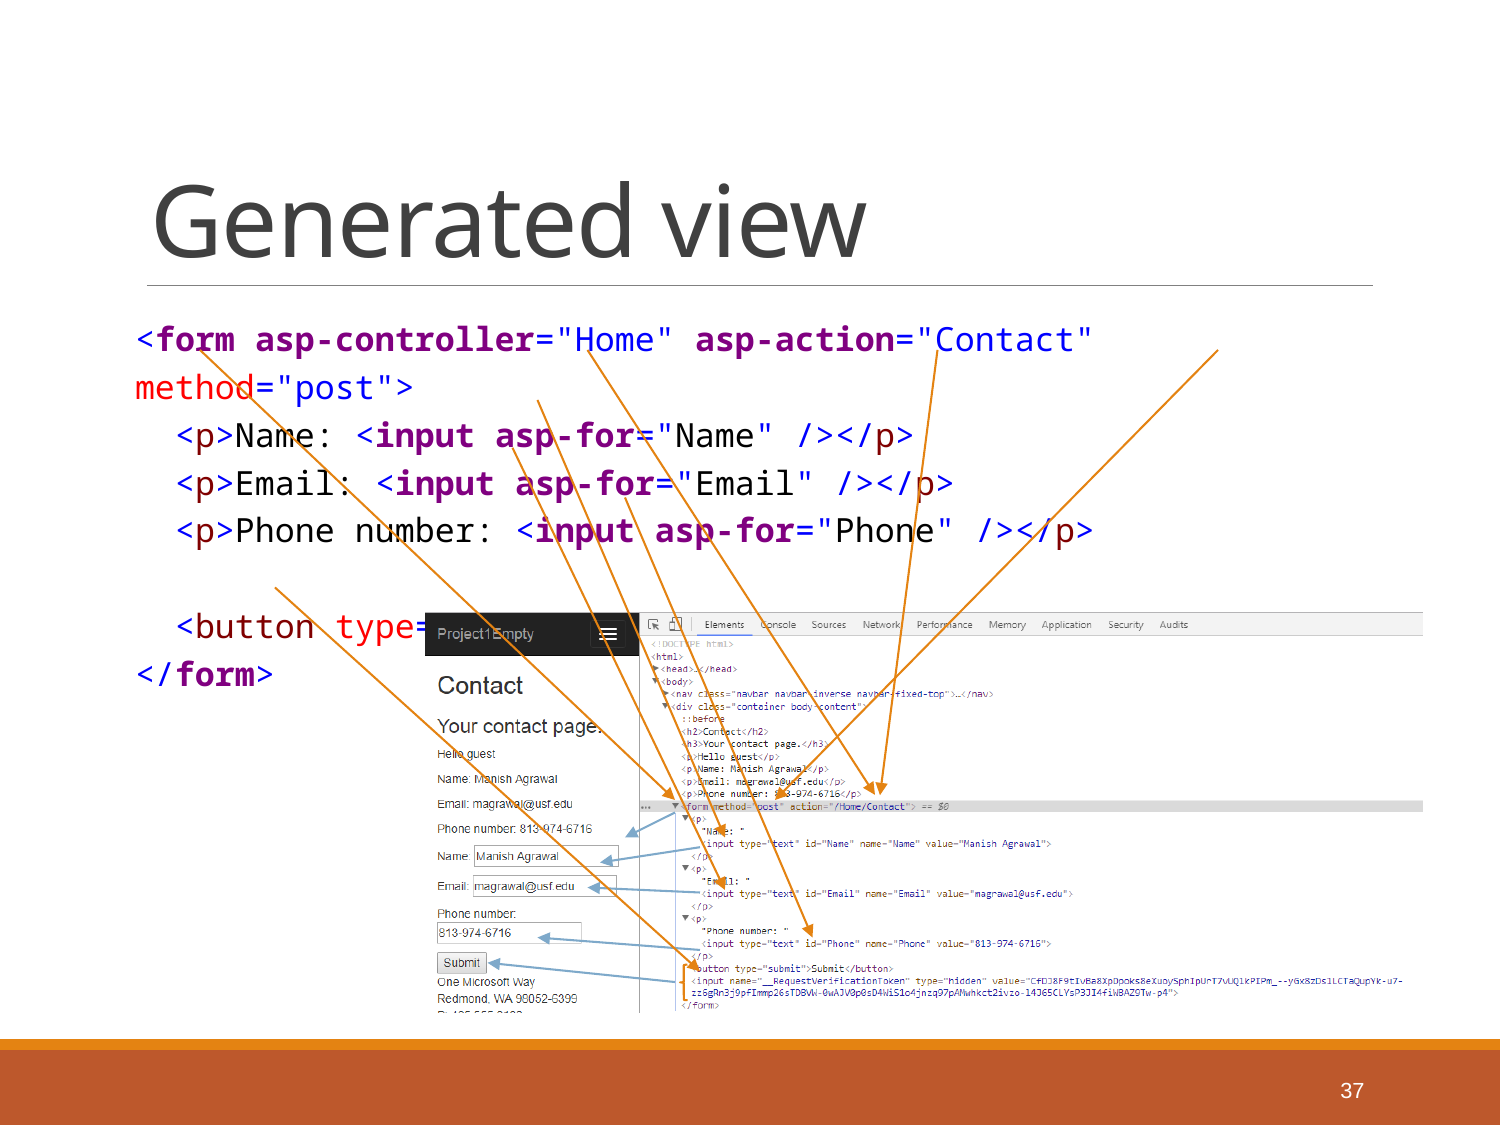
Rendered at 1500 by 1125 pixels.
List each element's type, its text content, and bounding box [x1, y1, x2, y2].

title Generated view [135, 47, 1373, 285]
slide_number 37 [1218, 1059, 1380, 1120]
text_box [274, 586, 701, 972]
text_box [199, 349, 586, 801]
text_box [536, 399, 726, 444]
list <form asp-controller="Home" asp-action="Contact" method="post"> <p>Name: <input asp-for="Name" /></p> <p>Email: <input asp-for="Email" /></p> <p>Phone number: <input asp-for="Phone" /></p> <button type="submit">Submit</button> </form> [135, 302, 1373, 963]
picture [424, 611, 1423, 1013]
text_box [511, 447, 726, 584]
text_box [624, 496, 813, 938]
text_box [586, 349, 773, 494]
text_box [774, 349, 1219, 801]
